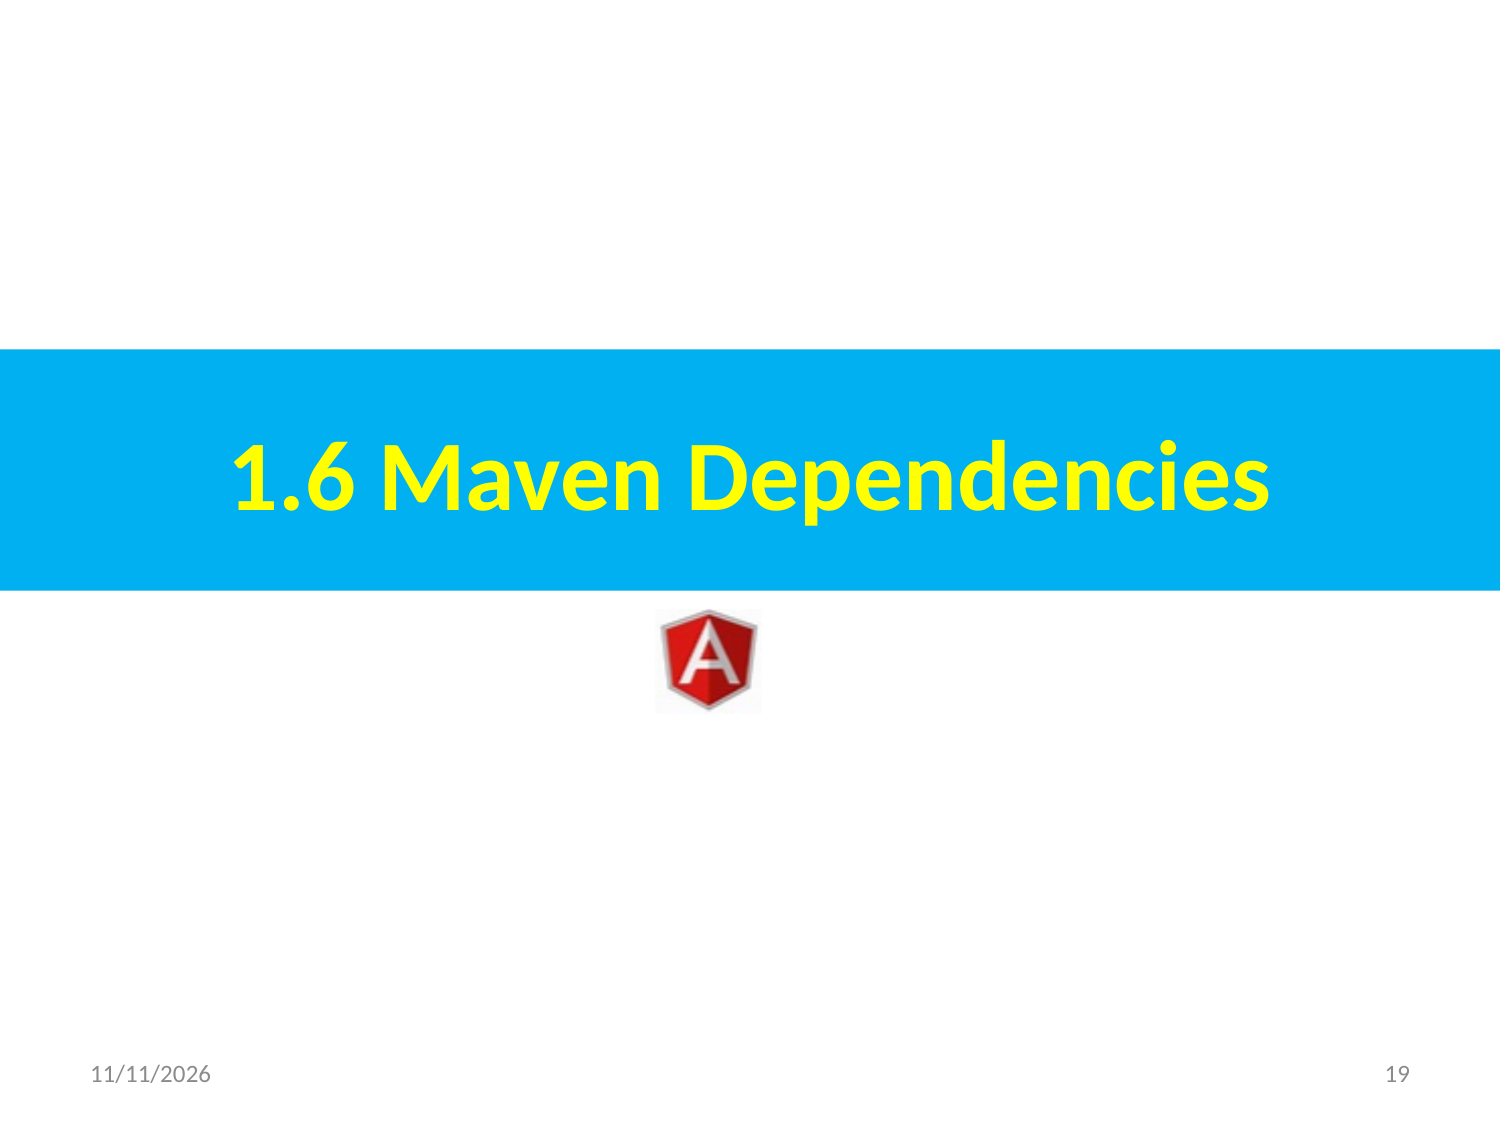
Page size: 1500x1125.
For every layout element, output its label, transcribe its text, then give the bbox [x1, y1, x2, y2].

slide_number 19 [1074, 1042, 1425, 1103]
title 1.6 Maven Dependencies [0, 349, 1500, 591]
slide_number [75, 1042, 425, 1103]
picture [655, 609, 762, 715]
